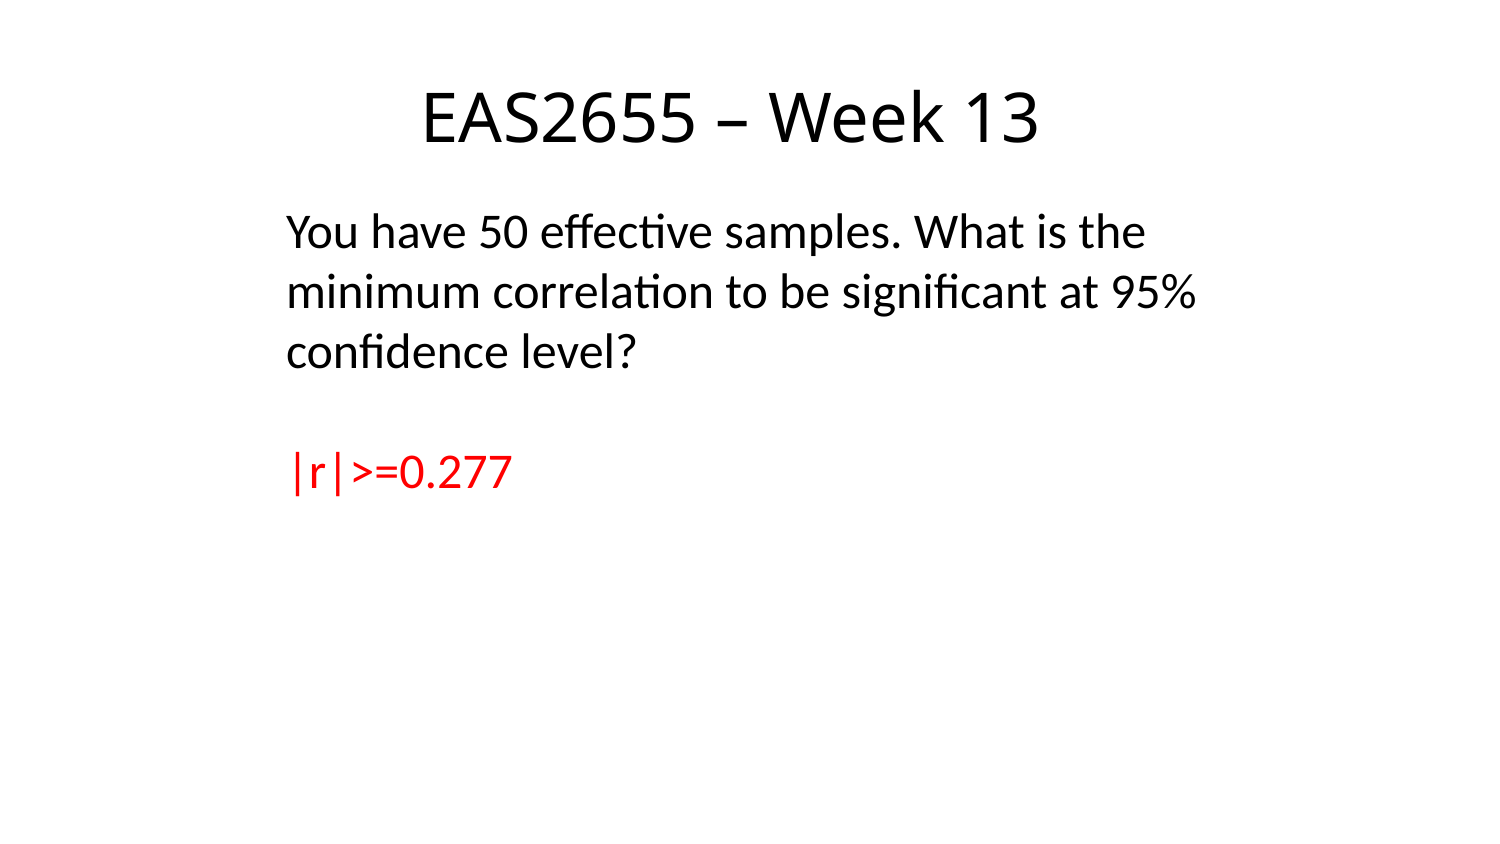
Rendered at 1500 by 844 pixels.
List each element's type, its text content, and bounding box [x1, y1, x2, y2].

title EAS2655 – Week 13 [233, 39, 1229, 203]
text_box You have 50 effective samples. What is the minimum correlation to be significant at 95% confidence level? |r|>=0.277 [271, 191, 1267, 507]
